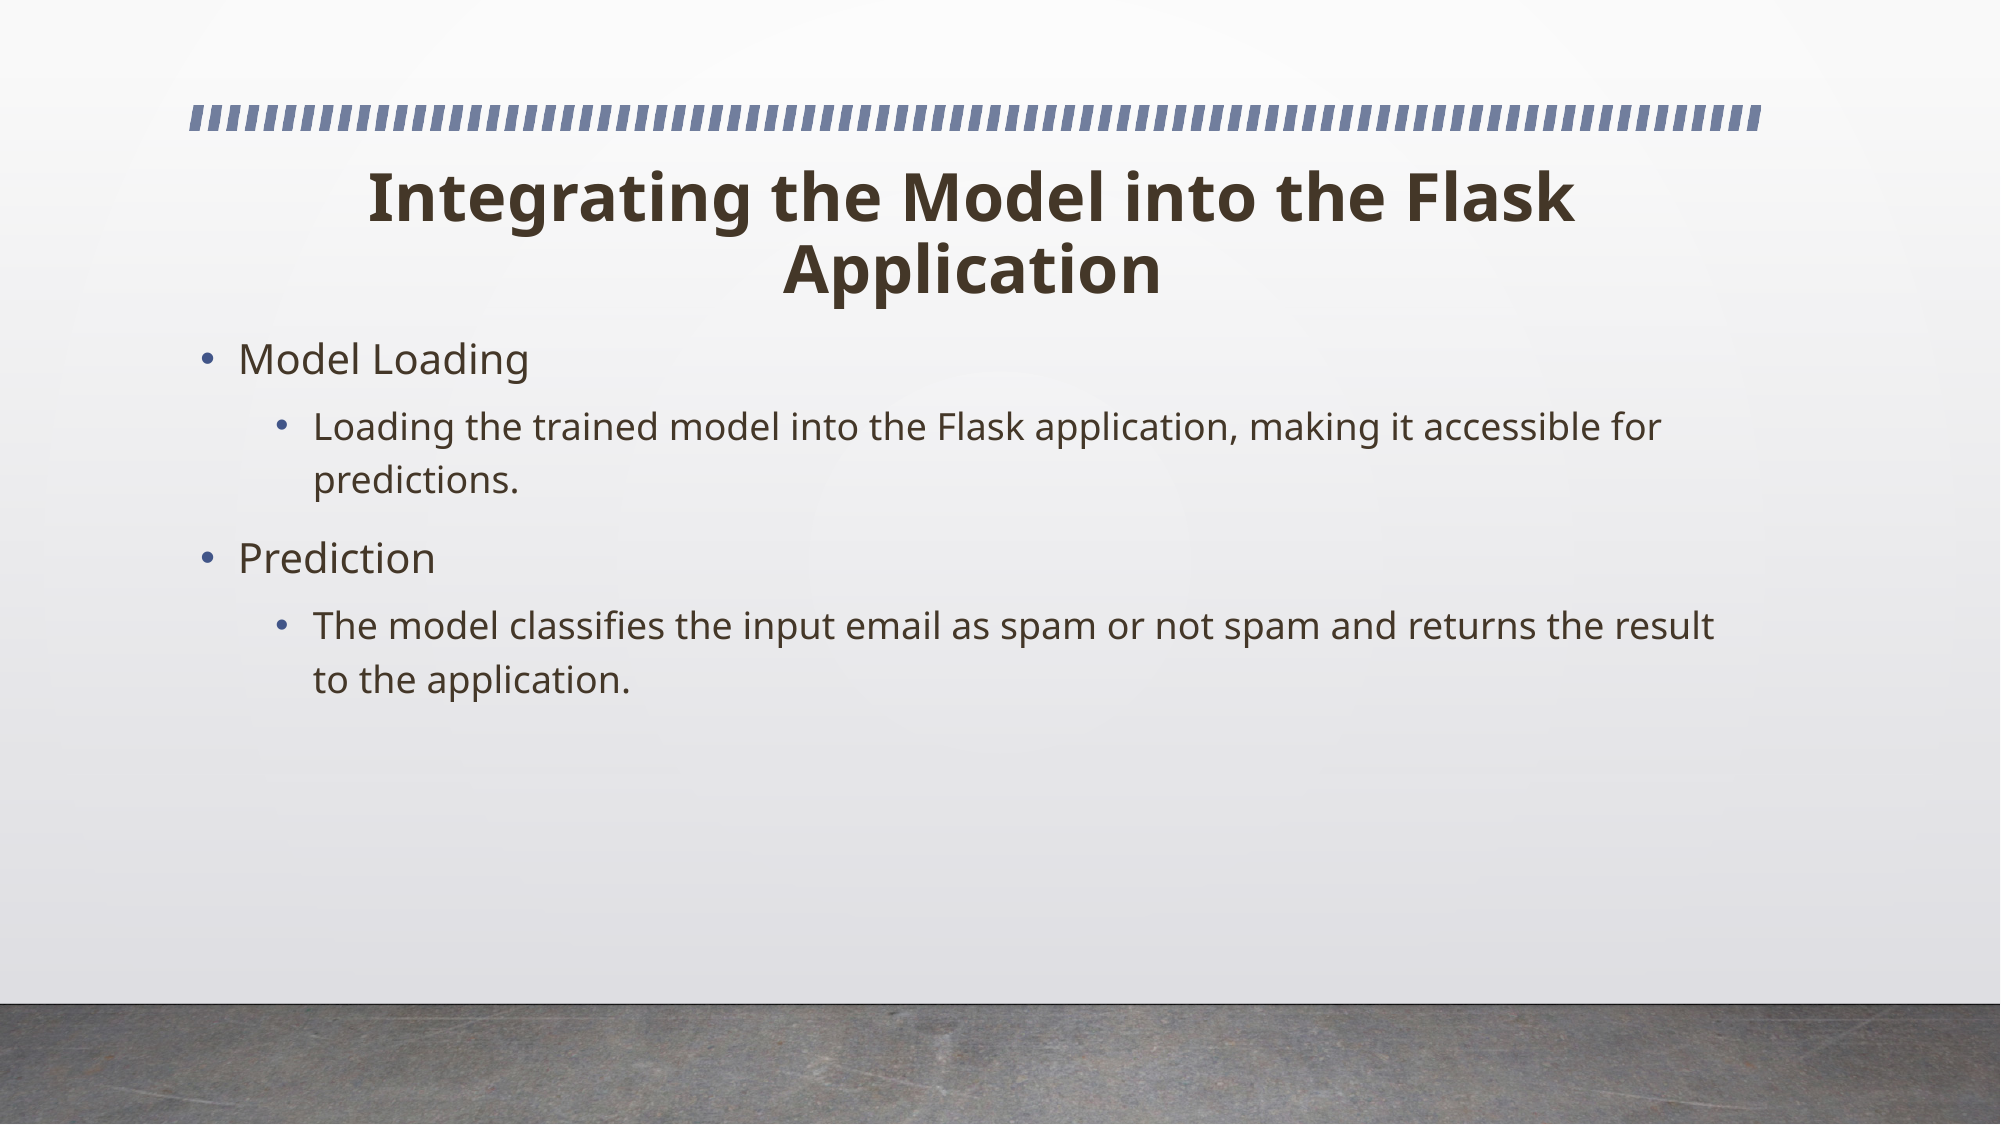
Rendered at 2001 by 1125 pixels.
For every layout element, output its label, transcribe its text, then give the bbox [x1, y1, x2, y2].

title Integrating the Model into the Flask Application [185, 156, 1761, 315]
picture [0, 1004, 2000, 1124]
list Model Loading Loading the trained model into the Flask application, making it accessible for predictions. Prediction The model classifies the input email as spam or not spam and returns the result to the application. [185, 315, 1761, 897]
